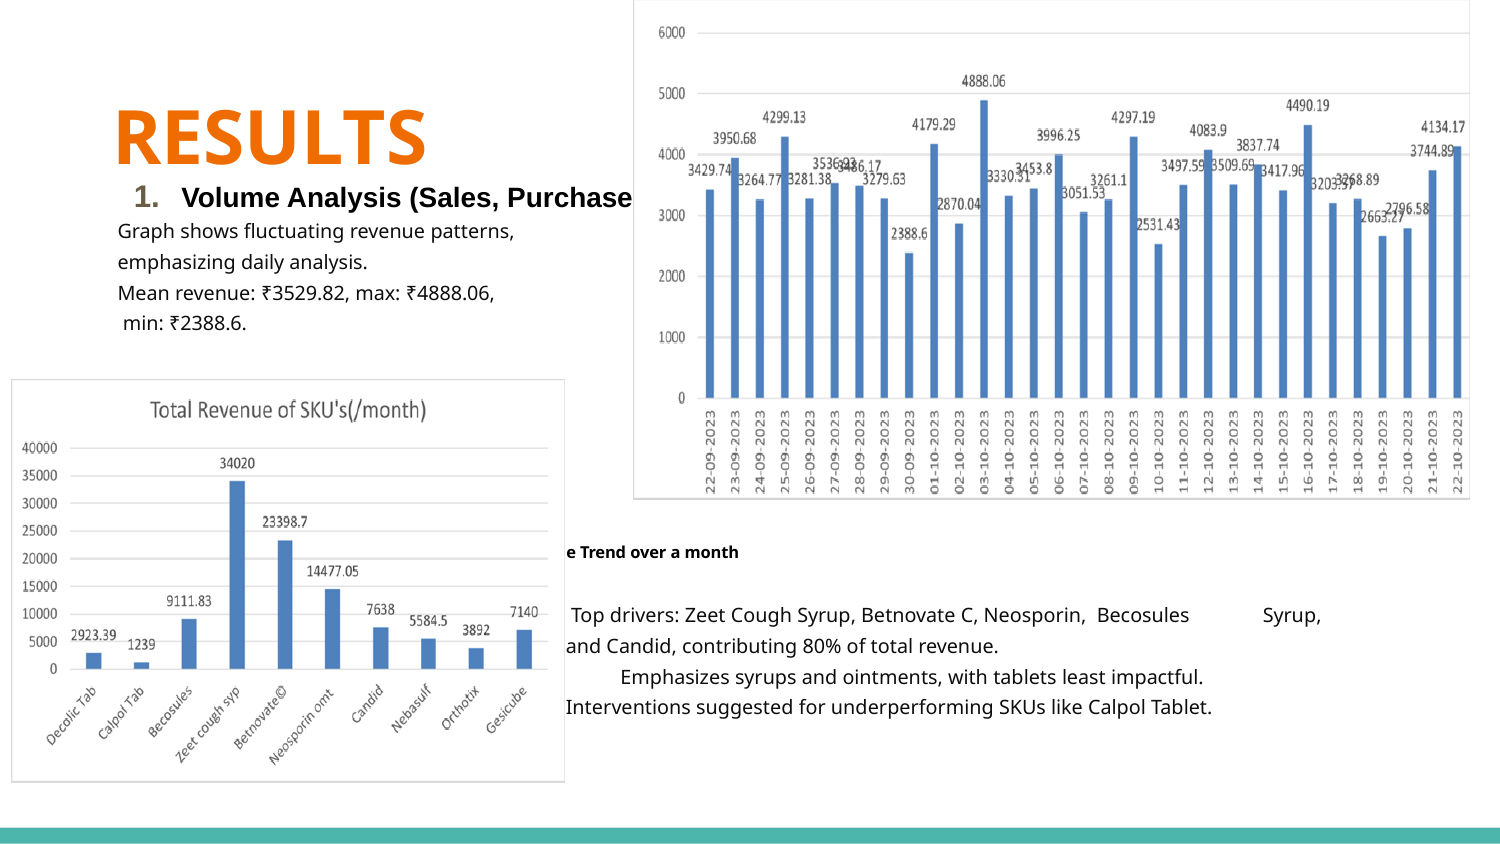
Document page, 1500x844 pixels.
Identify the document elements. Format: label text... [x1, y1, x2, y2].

list Volume Analysis (Sales, Purchase) Graph shows fluctuating revenue patterns, emphasizing daily analysis. Mean revenue: ₹3529.82, max: ₹4888.06, min: ₹2388.6. Revenue Trend over a month Top drivers: Zeet Cough Syrup, Betnovate C, Neosporin, Becosules Syrup, and Candid, contributing 80% of total revenue. Emphasizes syrups and ointments, with tablets least impactful. Interventions suggested for underperforming SKUs like Calpol Tablet. [102, 162, 1361, 745]
picture [632, 0, 1470, 501]
title RESULTS [97, 69, 627, 296]
picture [11, 379, 566, 783]
